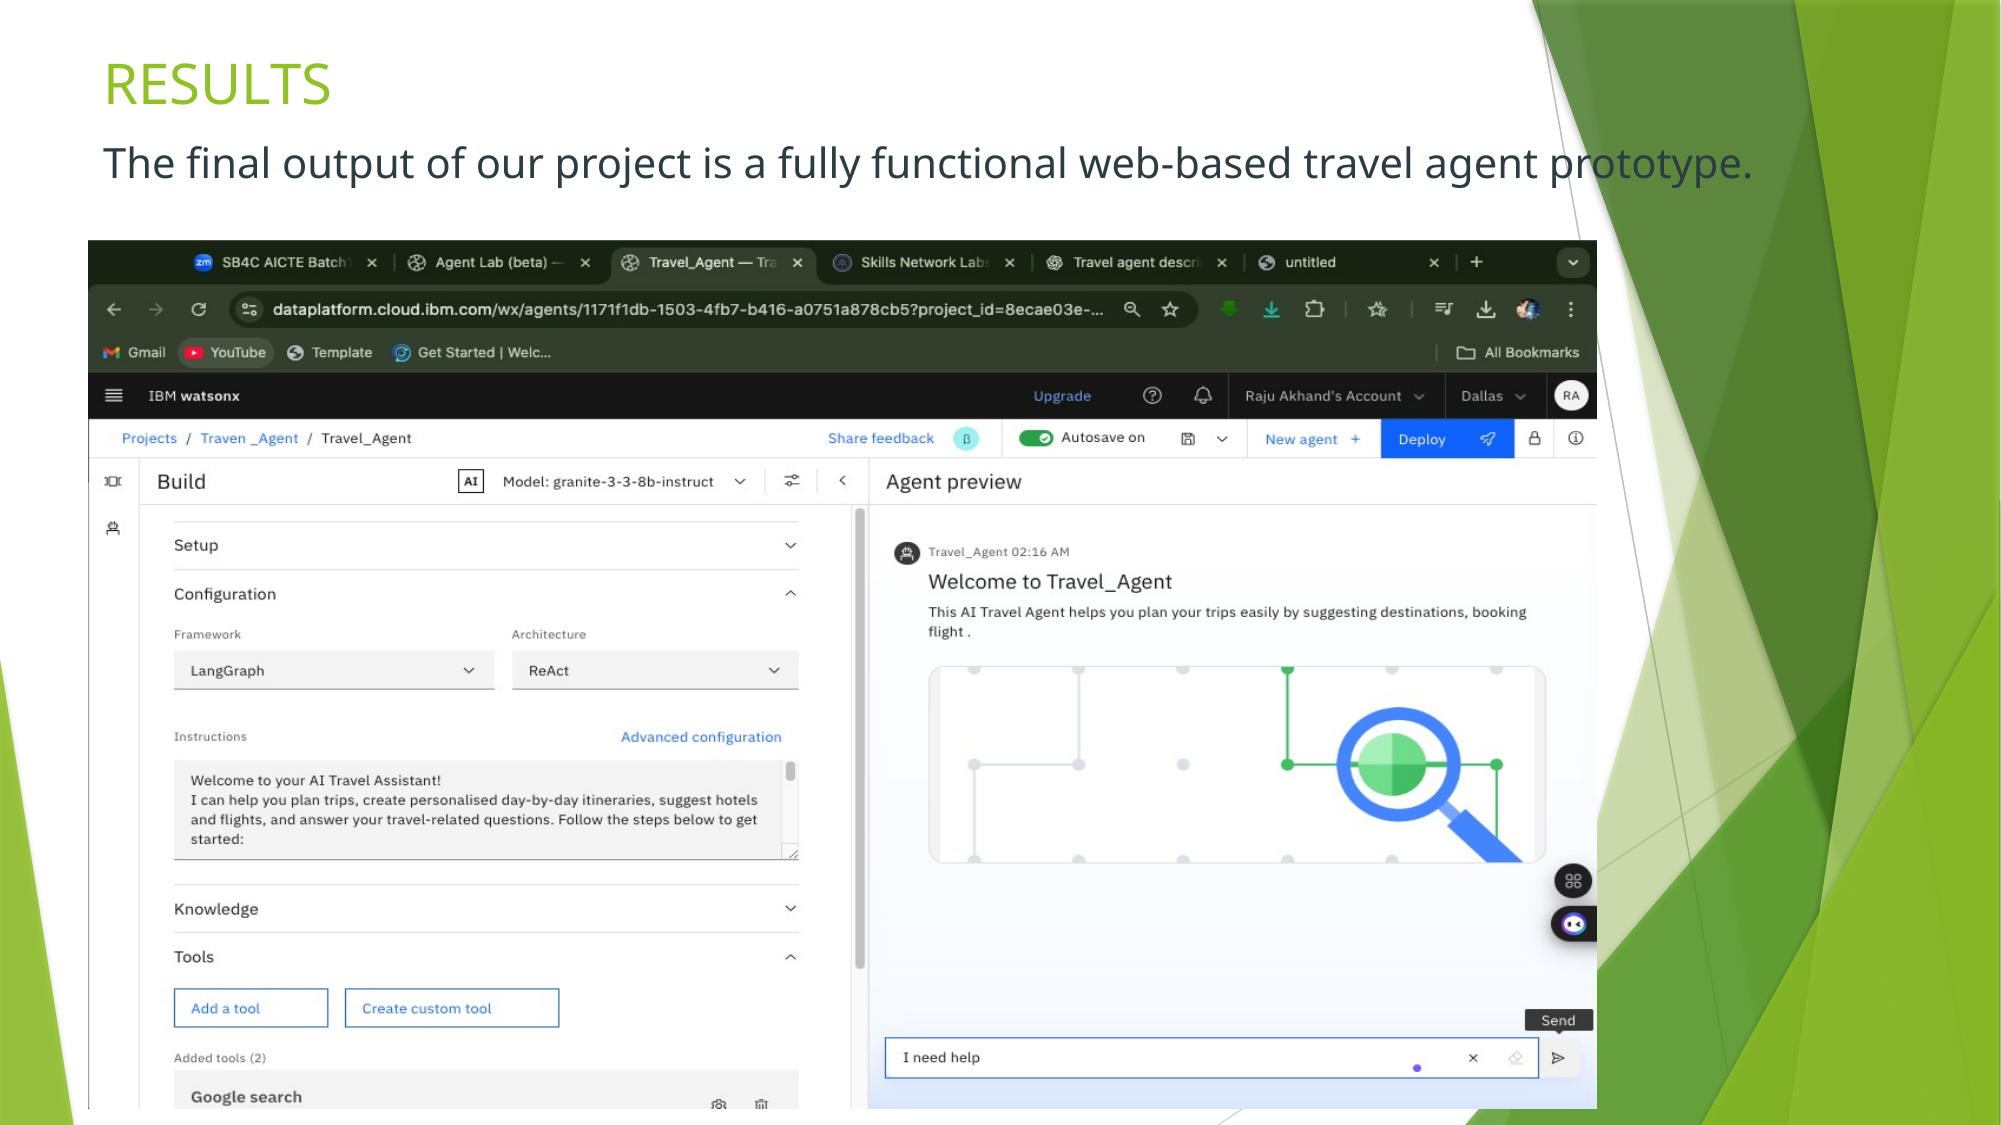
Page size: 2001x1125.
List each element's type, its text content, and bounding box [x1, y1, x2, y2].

picture [87, 239, 1598, 1110]
title RESULTS [88, 39, 396, 124]
text_box The final output of our project is a fully functional web-based travel agent prototype. [88, 129, 1900, 195]
